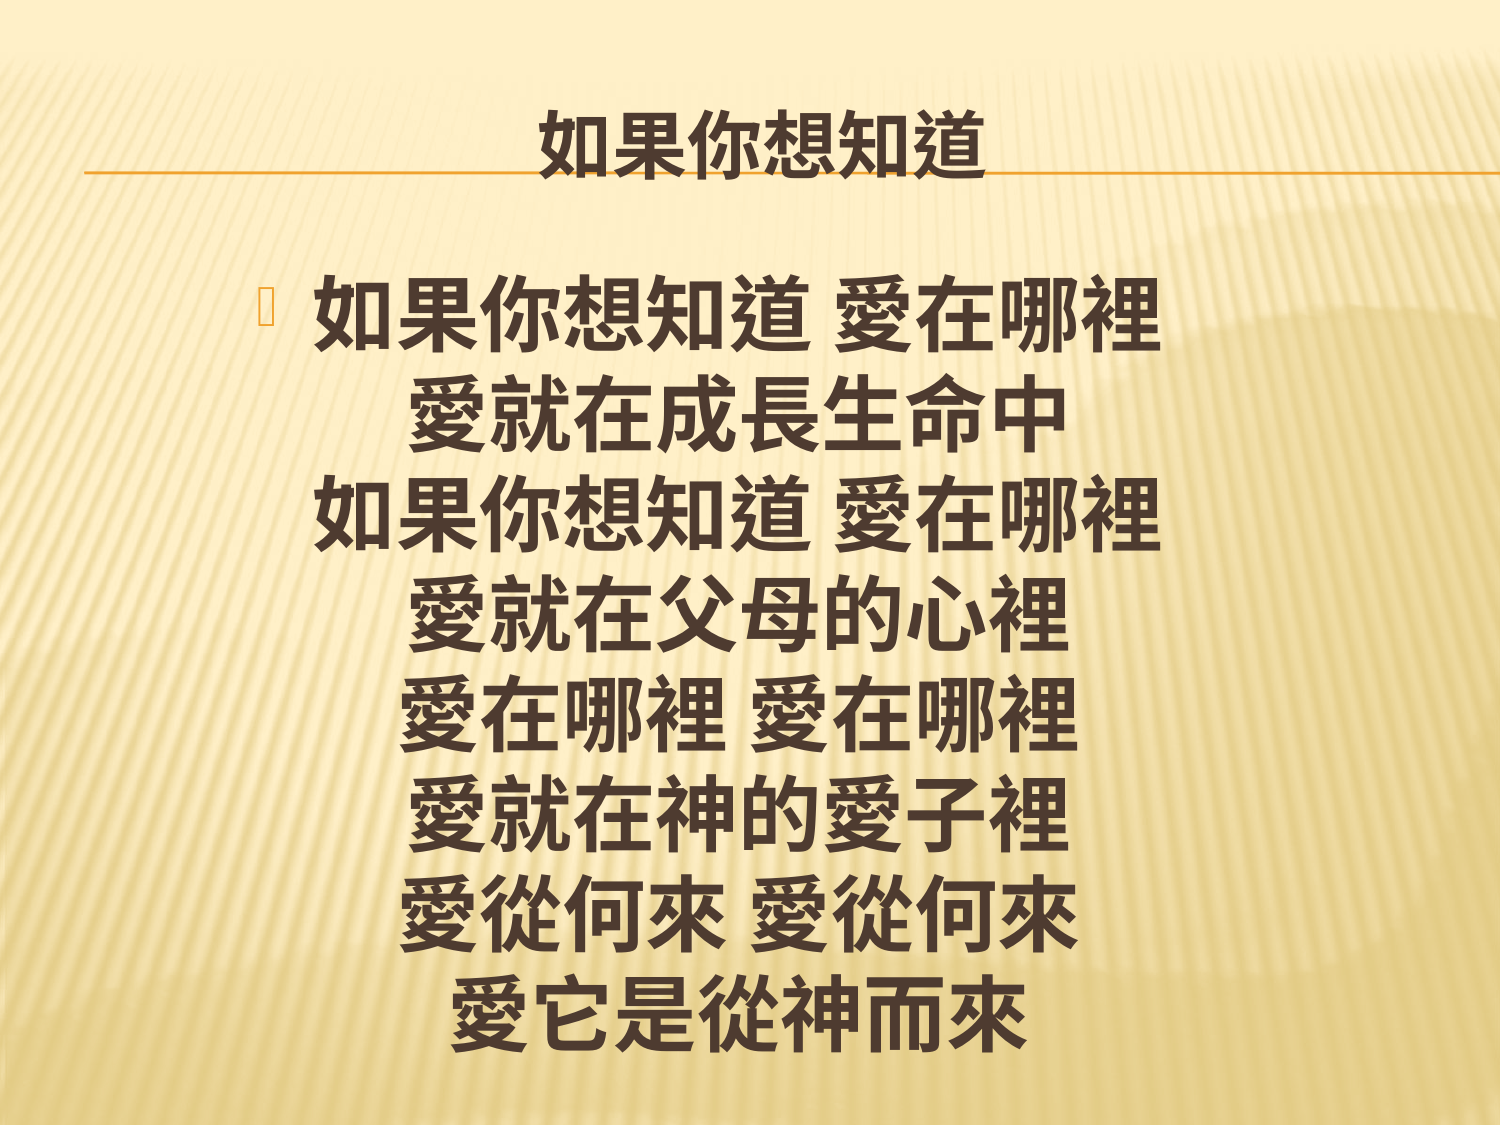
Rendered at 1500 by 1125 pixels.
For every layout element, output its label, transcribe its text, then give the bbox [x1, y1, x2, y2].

title 如果你想知道 [50, 75, 1475, 213]
list 如果你想知道 愛在哪裡 愛就在成長生命中 如果你想知道 愛在哪裡 愛就在父母的心裡 愛在哪裡 愛在哪裡 愛就在神的愛子裡 愛從何來 愛從何來 愛它是從神而來 [50, 254, 1372, 998]
